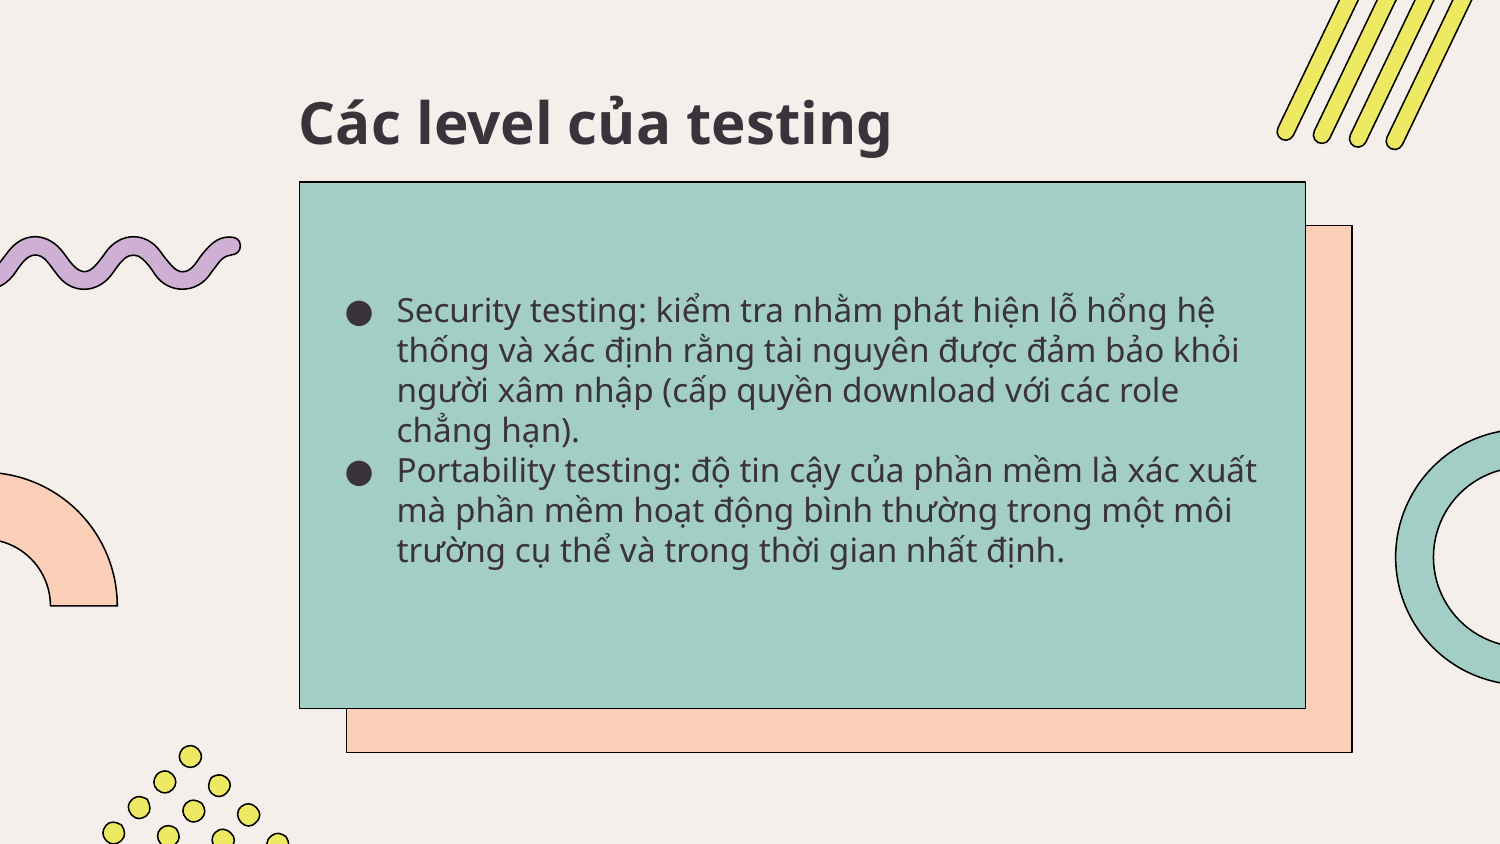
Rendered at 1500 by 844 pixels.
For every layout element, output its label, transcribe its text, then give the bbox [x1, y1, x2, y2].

subtitle Security testing: kiểm tra nhằm phát hiện lỗ hổng hệ thống và xác định rằng tài nguyên được đảm bảo khỏi người xâm nhập (cấp quyền download với các role chẳng hạn). Portability testing: độ tin cậy của phần mềm là xác xuất mà phần mềm hoạt động bình thường trong một môi trường cụ thể và trong thời gian nhất định. [321, 186, 1278, 712]
title Các level của testing [299, 86, 1500, 165]
